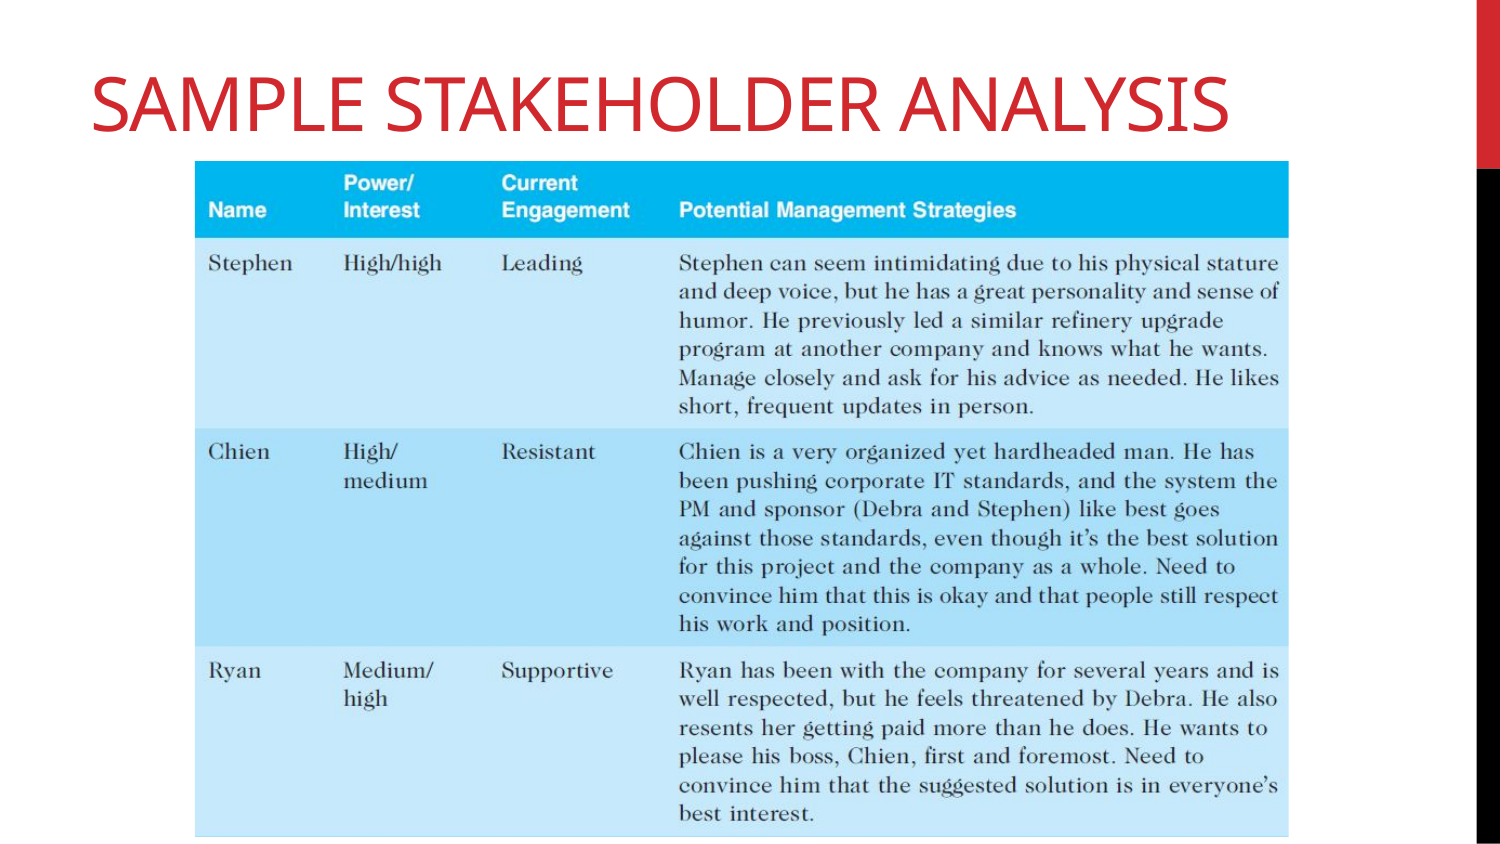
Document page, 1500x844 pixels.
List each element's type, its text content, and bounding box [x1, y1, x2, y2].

picture [777, 201, 906, 223]
picture [502, 200, 630, 222]
picture [913, 200, 1016, 223]
picture [680, 200, 769, 219]
picture [343, 201, 419, 218]
picture [194, 161, 1290, 837]
picture [209, 201, 267, 218]
picture [344, 173, 414, 192]
title Sample Stakeholder Analysis [75, 0, 1483, 154]
picture [502, 173, 578, 191]
